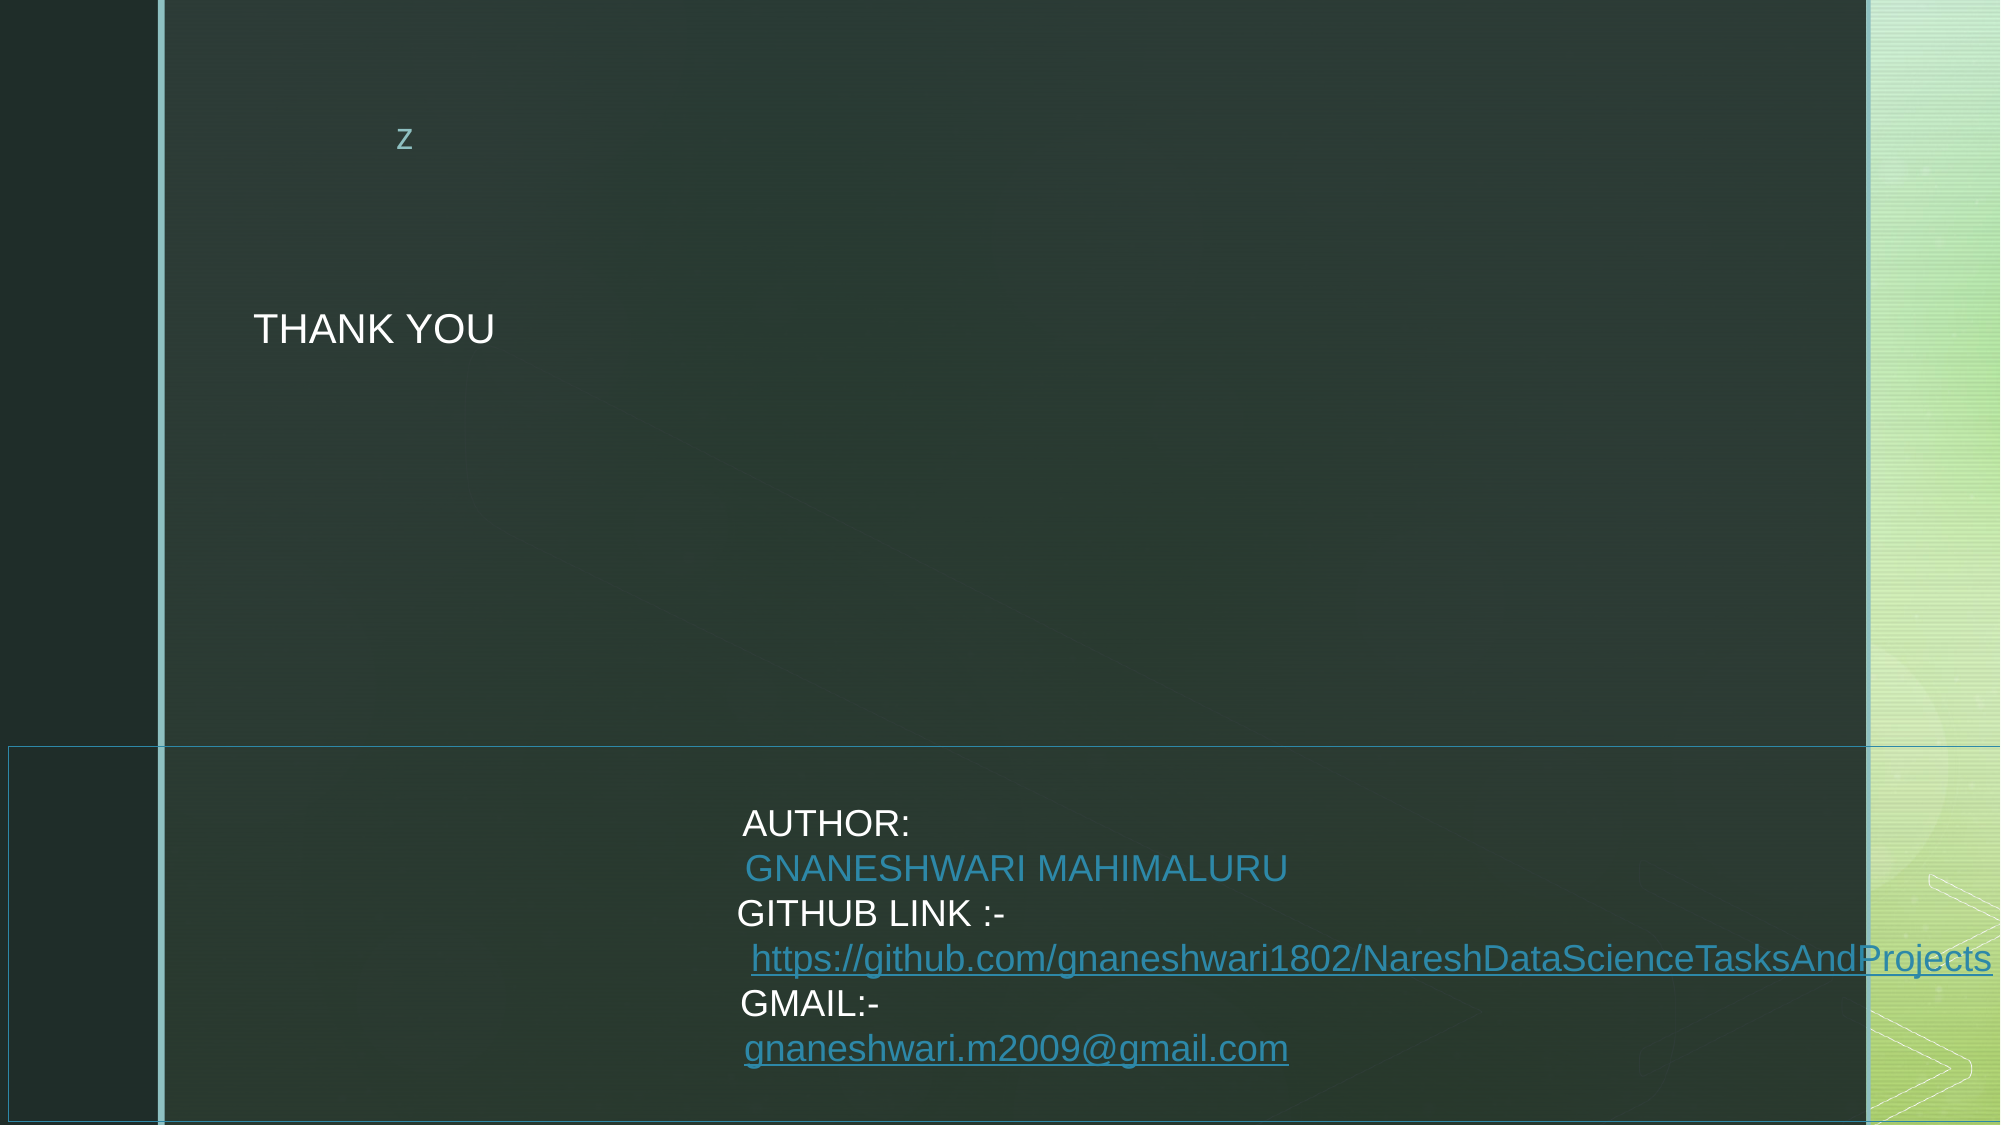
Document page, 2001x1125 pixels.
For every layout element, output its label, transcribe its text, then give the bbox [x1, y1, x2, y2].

text_box THANK YOU [238, 294, 1714, 359]
picture [1871, 0, 2001, 1125]
text_box AUTHOR: GNANESHWARI MAHIMALURU GITHUB LINK :- https://github.com/gnaneshwari1802/NareshDataScienceTasksAndProjects GMAIL:- gnaneshwari.m2009@gmail.com [8, 746, 2000, 1122]
